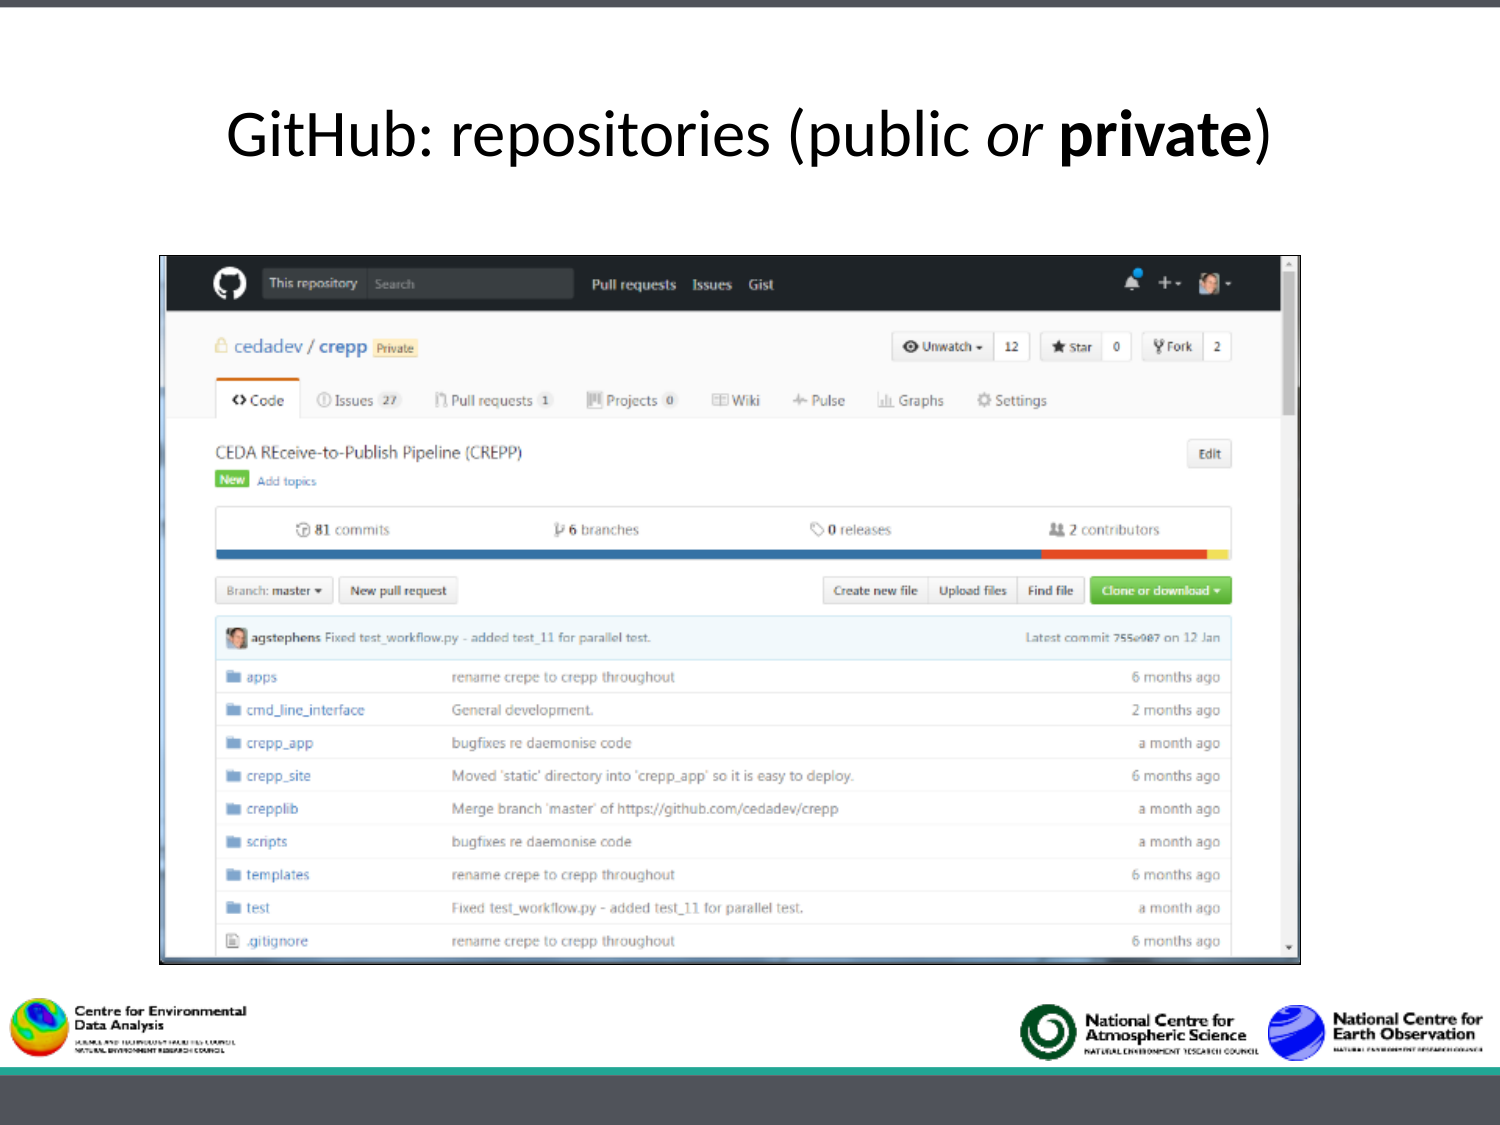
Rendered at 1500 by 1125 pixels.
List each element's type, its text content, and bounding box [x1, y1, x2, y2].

title GitHub: repositories (public or private) [73, 62, 1427, 207]
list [159, 255, 1301, 965]
picture [0, 0, 1500, 1125]
